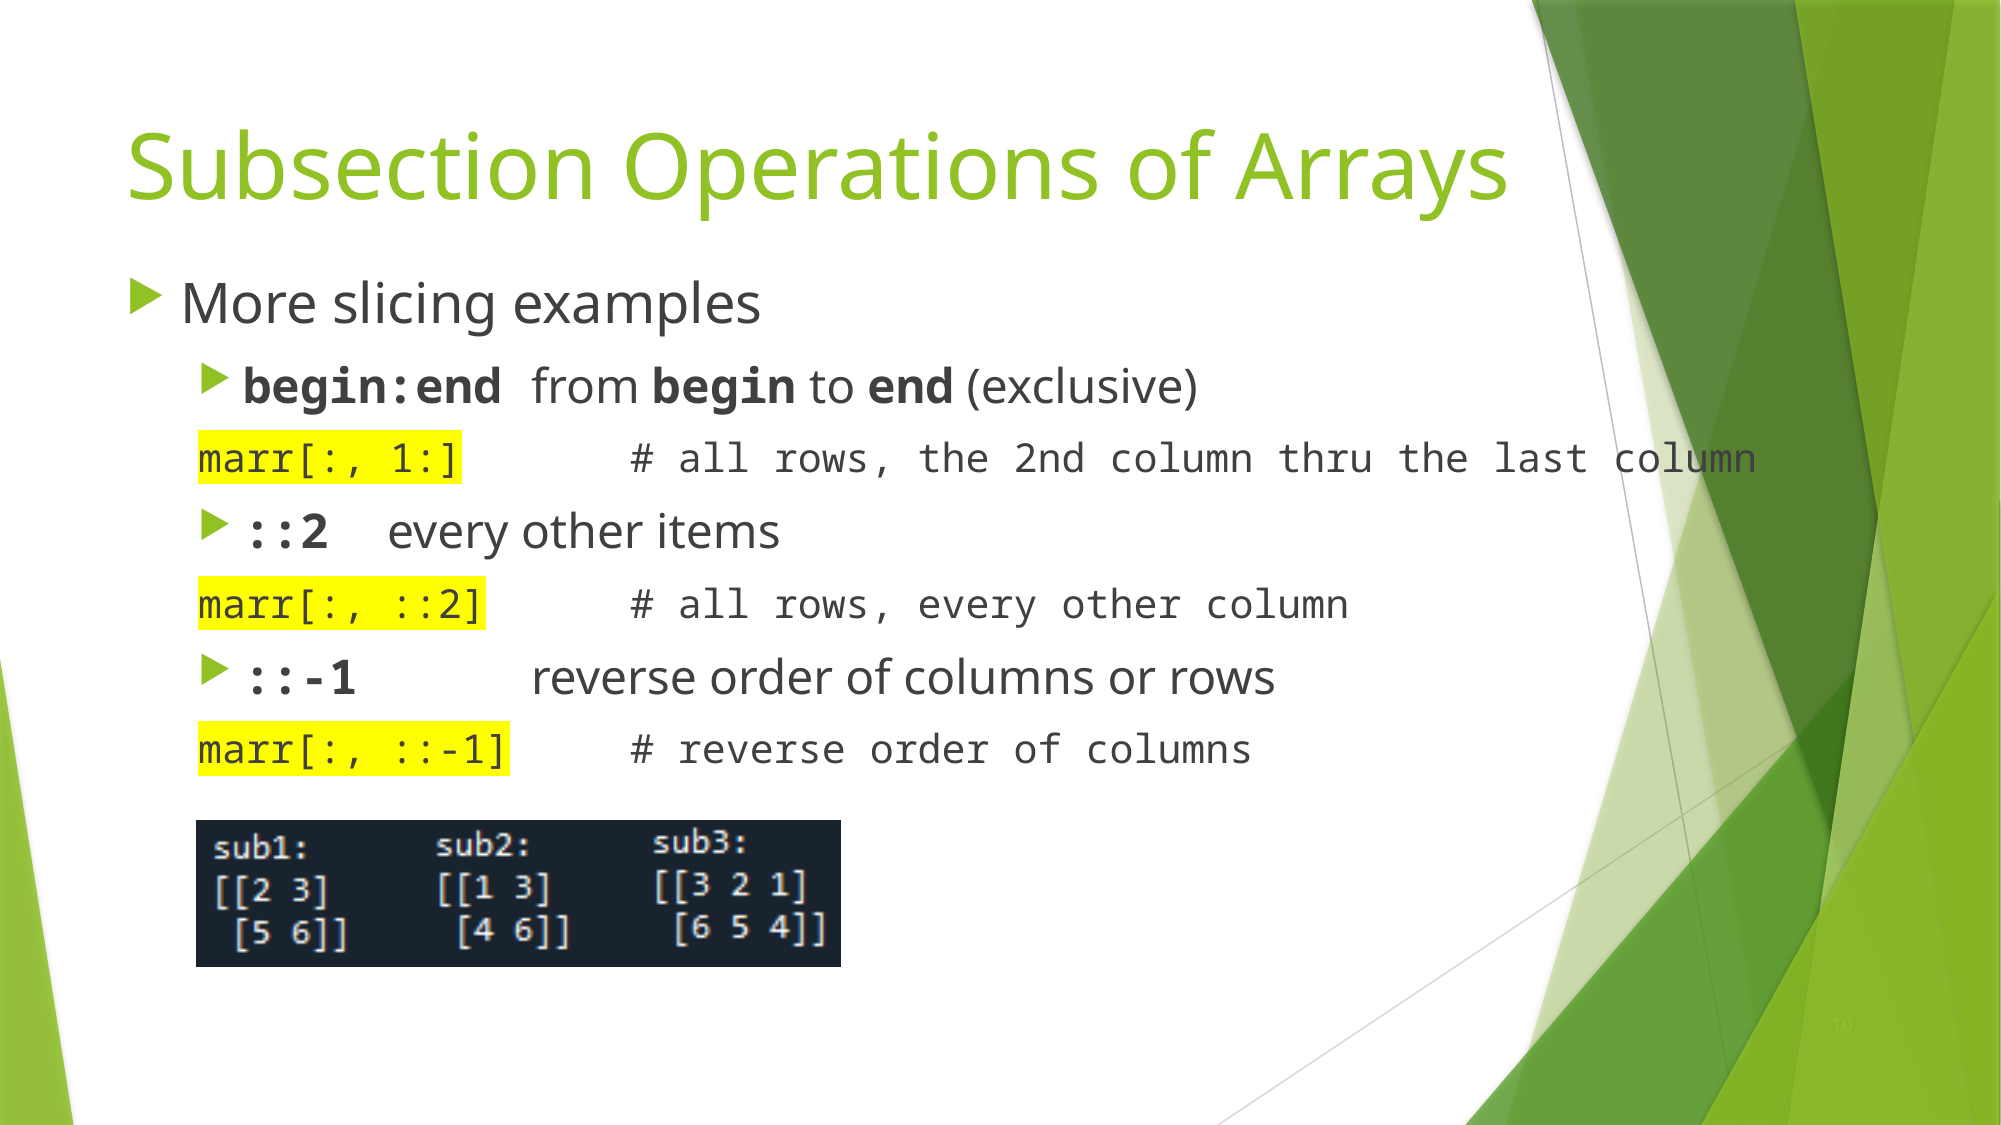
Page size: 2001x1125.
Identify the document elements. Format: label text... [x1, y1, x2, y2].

slide_number 10 [1756, 995, 1869, 1055]
picture [196, 820, 842, 968]
title Subsection Operations of Arrays [111, 99, 1869, 260]
list More slicing examples begin:end from begin to end (exclusive) marr[:, 1:] # all rows, the 2nd column thru the last column ::2 every other items marr[:, ::2] # all rows, every other column ::-1 reverse order of columns or rows marr[:, ::-1] # reverse order of columns [111, 260, 1869, 785]
